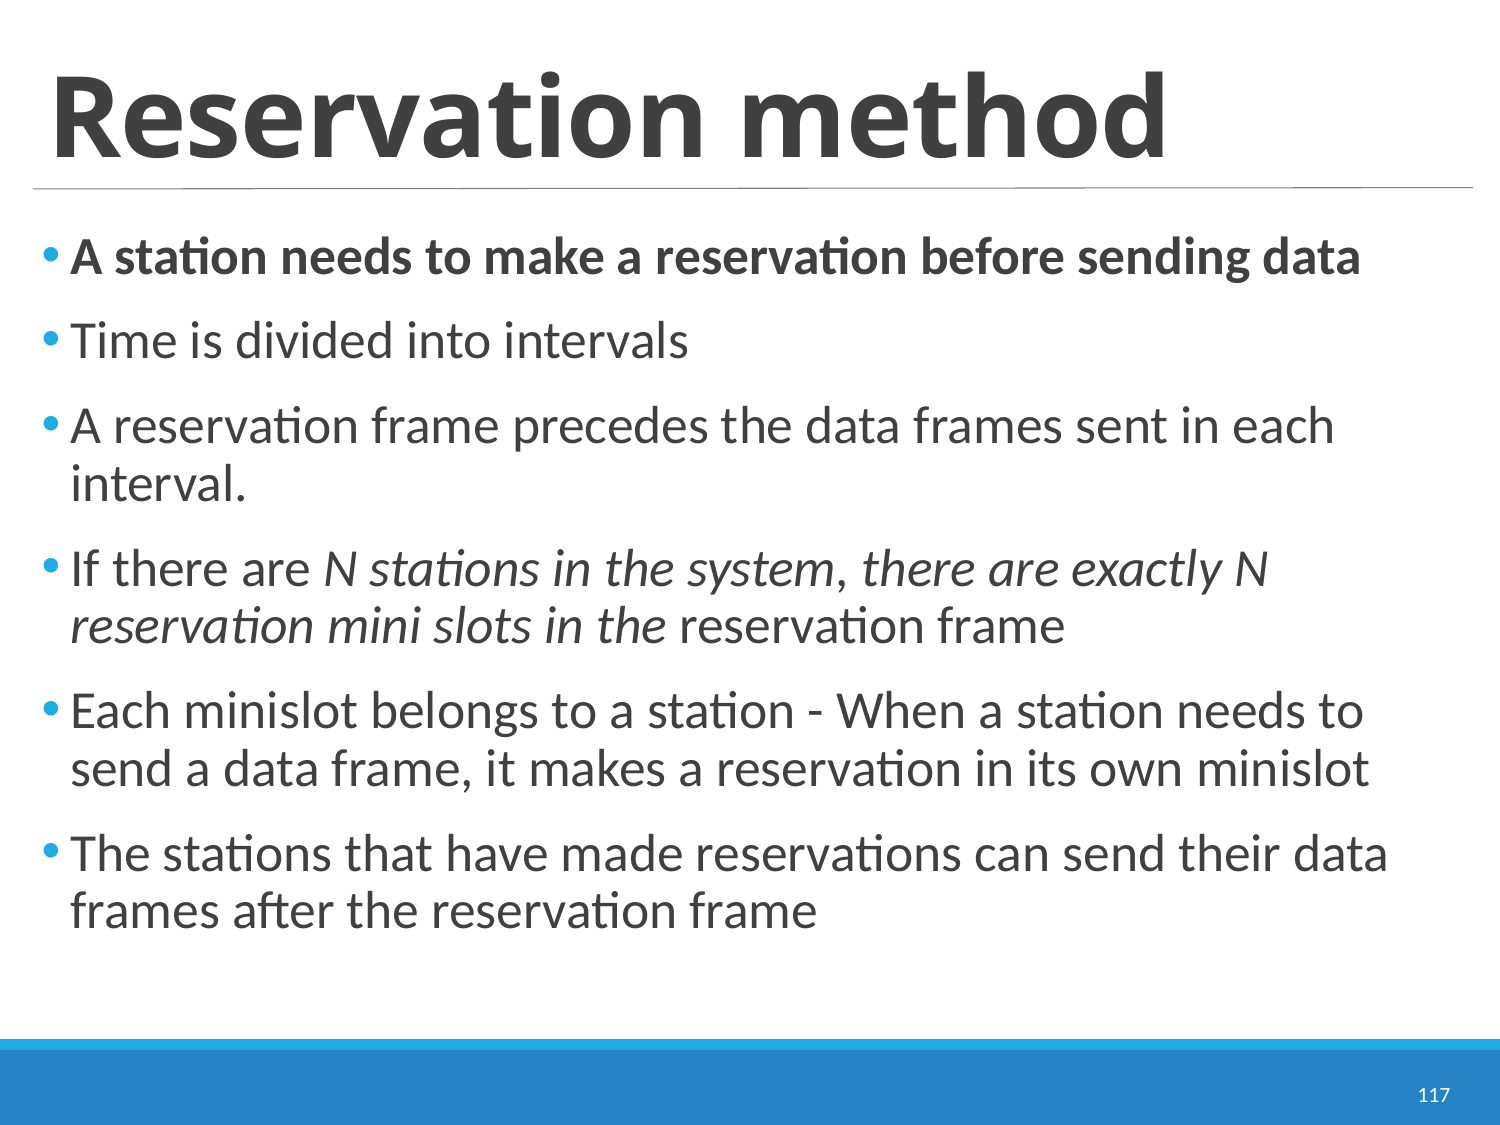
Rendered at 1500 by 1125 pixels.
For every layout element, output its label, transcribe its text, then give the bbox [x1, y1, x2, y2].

title Reservation method [32, 37, 1473, 188]
list A station needs to make a reservation before sending data Time is divided into intervals A reservation frame precedes the data frames sent in each interval. If there are N stations in the system, there are exactly N reservation mini slots in the reservation frame Each minislot belongs to a station - When a station needs to send a data frame, it makes a reservation in its own minislot The stations that have made reservations can send their data frames after the reservation frame [32, 220, 1473, 963]
